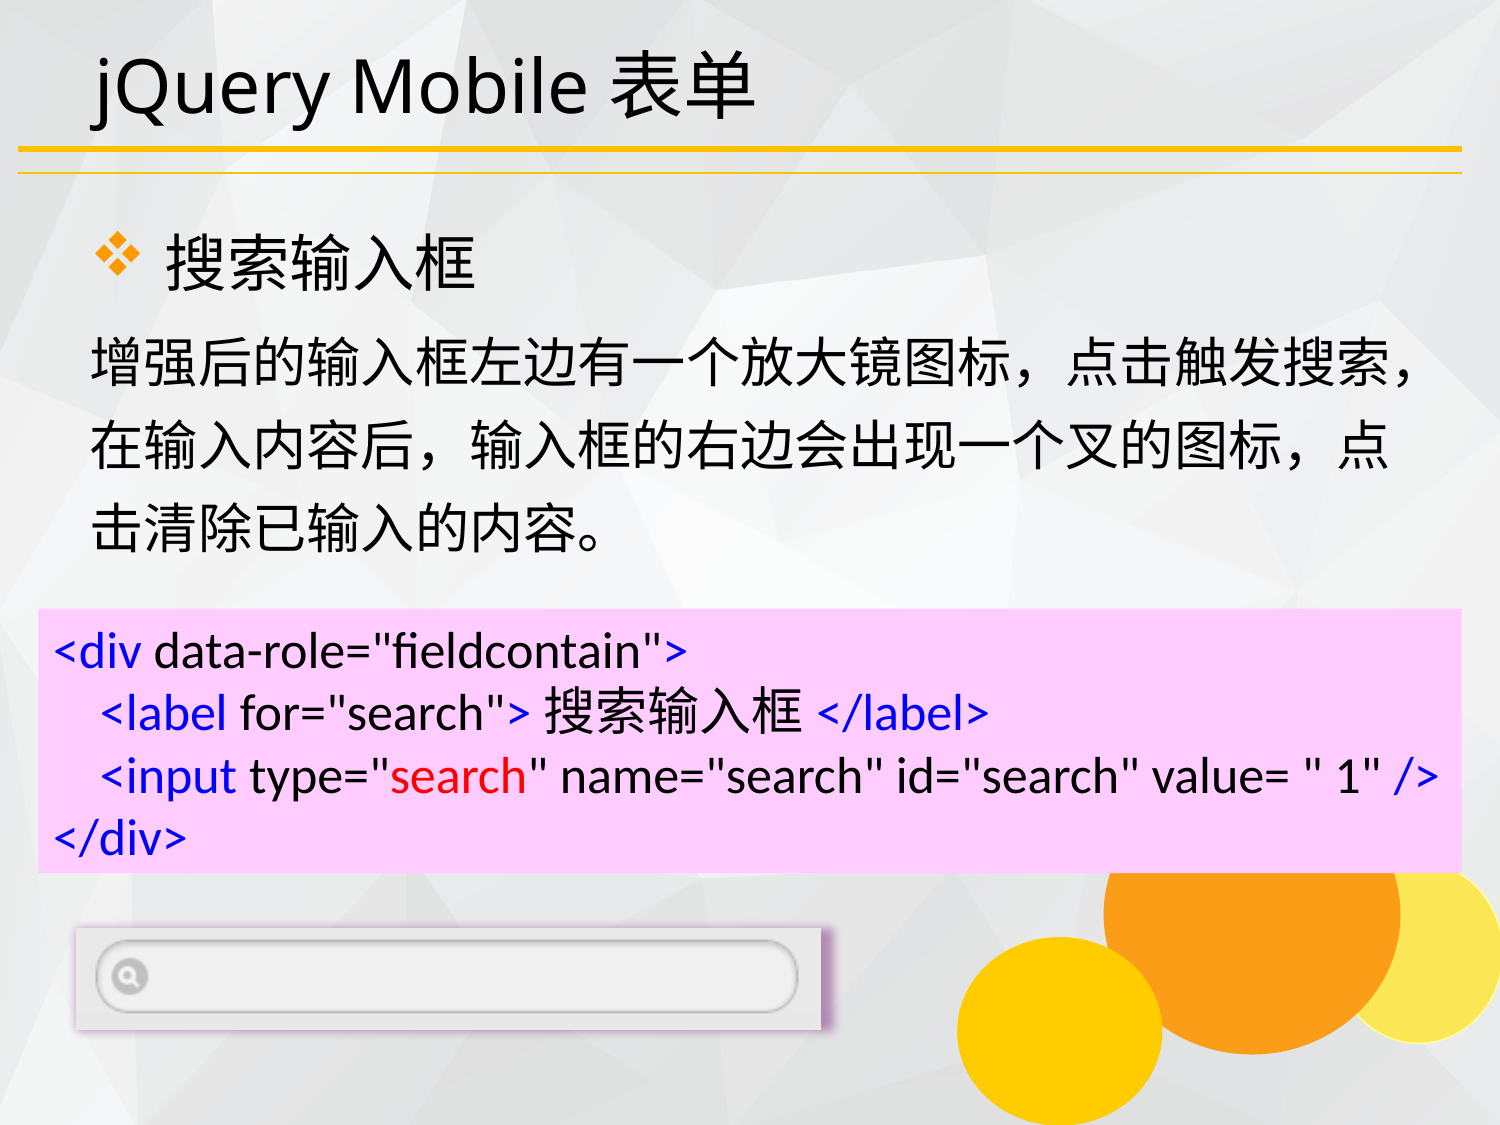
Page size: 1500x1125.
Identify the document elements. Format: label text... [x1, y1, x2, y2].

picture [0, 0, 1500, 1125]
picture [1079, 983, 1500, 1125]
list 搜索输入框 增强后的输入框左边有一个放大镜图标，点击触发搜索，在输入内容后，输入框的右边会出现一个叉的图标，点击清除已输入的内容。 [75, 208, 1425, 575]
text_box <div data-role="fieldcontain"> <label for="search">搜索输入框</label> <input type="search" name="search" id="search" value= " 1" /> </div> [38, 608, 1462, 874]
title jQuery Mobile表单 [79, 30, 1335, 135]
